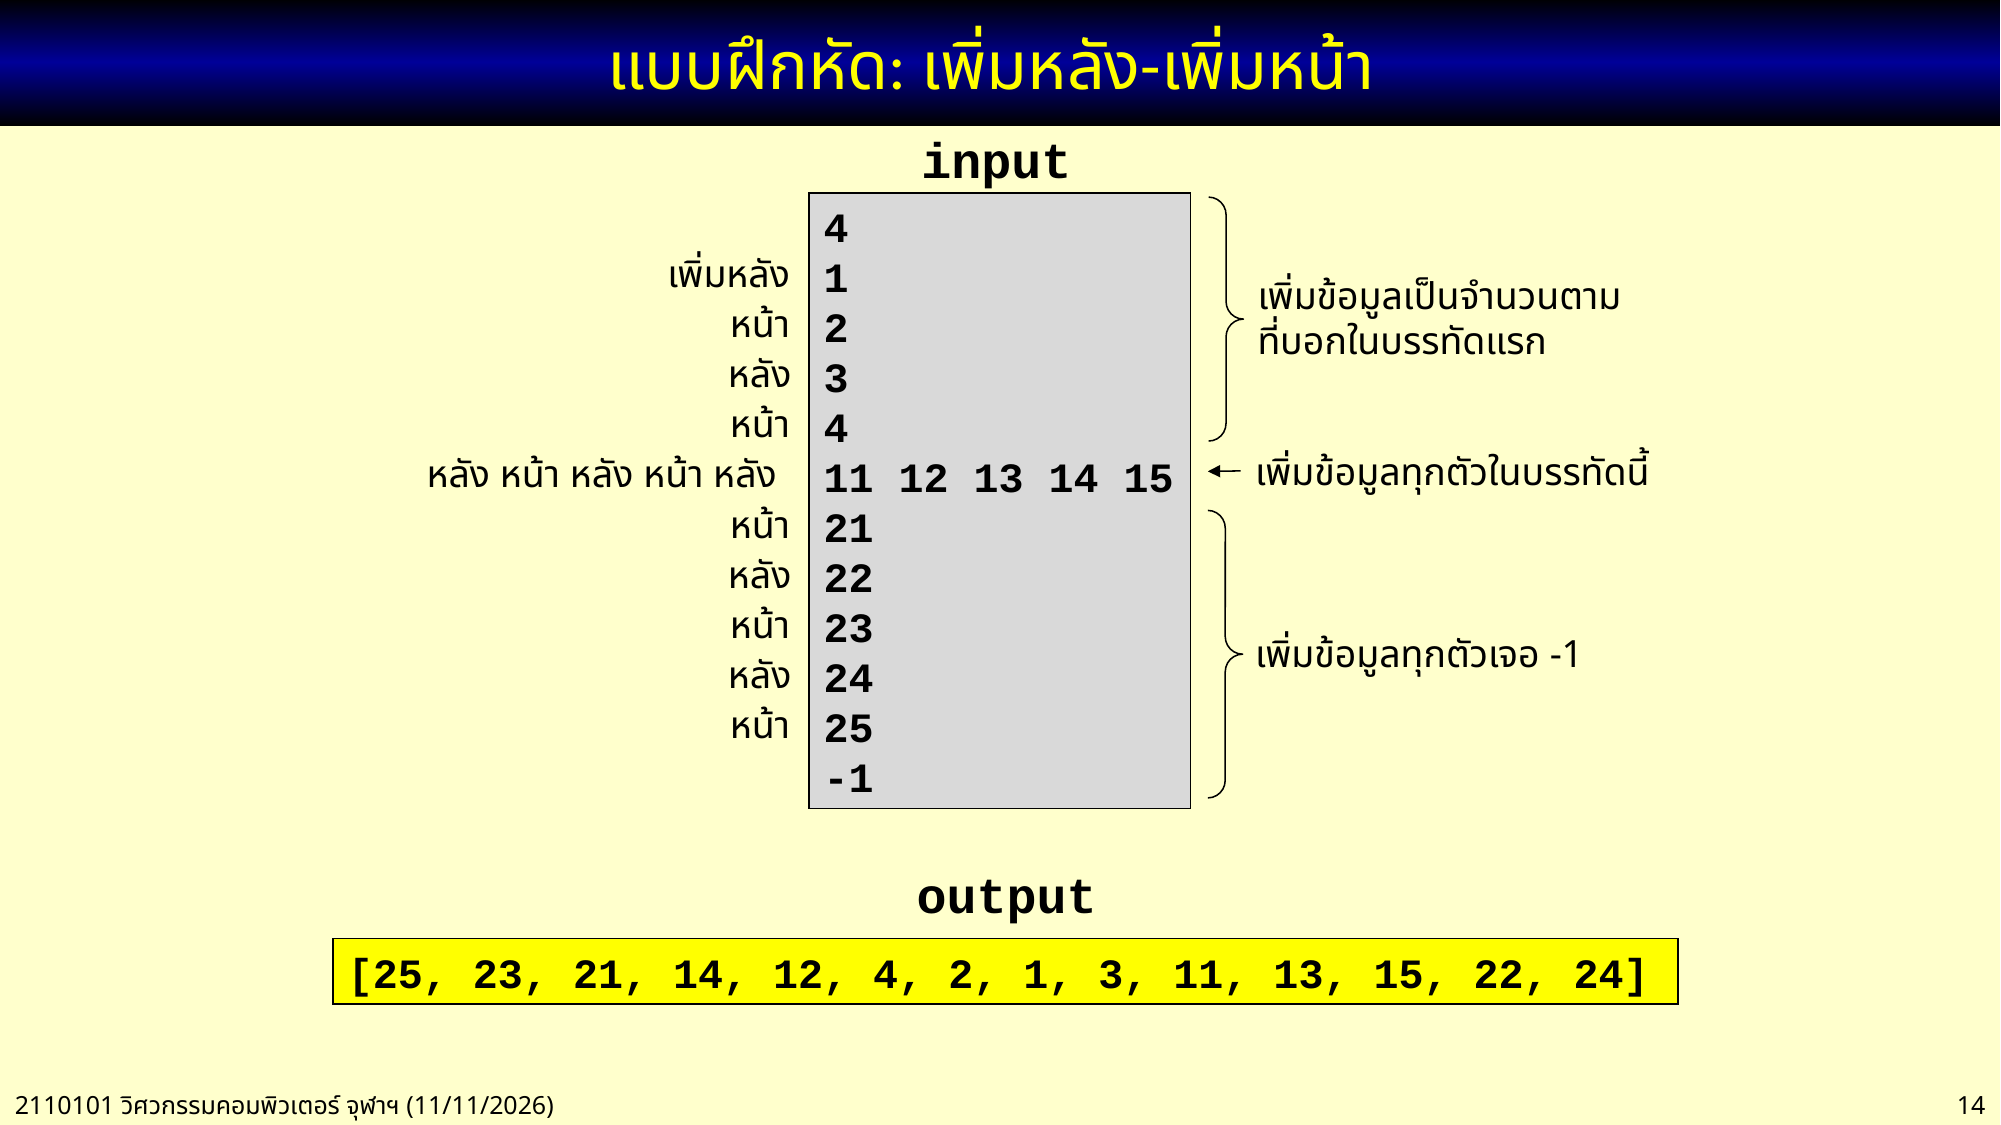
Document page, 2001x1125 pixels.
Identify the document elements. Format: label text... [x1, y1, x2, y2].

text_box [25, 23, 21, 14, 12, 4, 2, 1, 3, 11, 13, 15, 22, 24] [333, 938, 1679, 1004]
title แบบฝึกหัด: เพิ่มหลัง-เพิ่มหน้า [0, 0, 2000, 126]
text_box หน้า [715, 392, 806, 453]
text_box หลัง [713, 543, 807, 604]
text_box หน้า [715, 493, 806, 554]
text_box หลัง [713, 342, 807, 403]
text_box หลัง หน้า หลัง หน้า หลัง [411, 442, 793, 503]
text_box เพิ่มข้อมูลทุกตัวในบรรทัดนี้ [1240, 441, 1719, 501]
text_box [1207, 510, 1243, 798]
text_box input [831, 121, 1087, 197]
text_box 4 1 2 3 4 11 12 13 14 15 21 22 23 24 25 -1 [808, 193, 1191, 809]
text_box หน้า [715, 292, 806, 353]
text_box เพิ่มข้อมูลทุกตัวเจอ -1 [1240, 622, 1623, 683]
text_box หน้า [715, 693, 806, 754]
text_box output [826, 856, 1115, 931]
text_box เพิ่มหลัง [652, 242, 806, 303]
text_box เพิ่มข้อมูลเป็นจำนวนตามที่บอกในบรรทัดแรก [1242, 264, 1652, 370]
text_box หน้า [715, 593, 806, 654]
text_box [1208, 197, 1244, 442]
text_box หลัง [713, 643, 807, 704]
